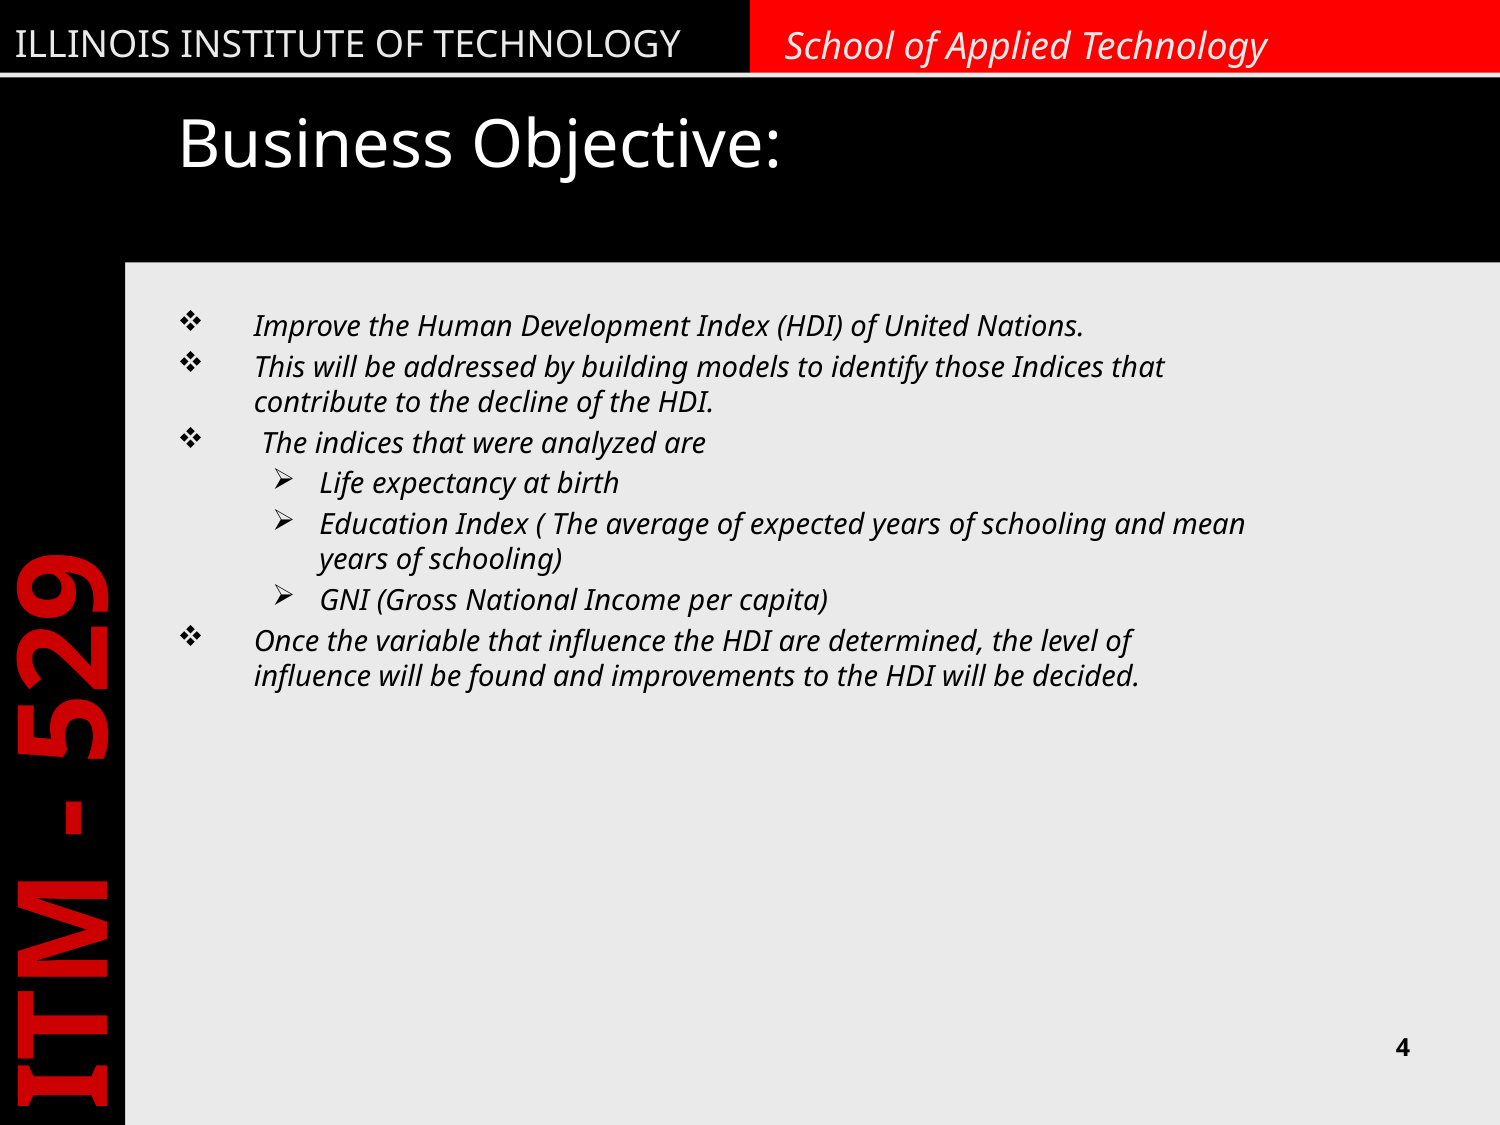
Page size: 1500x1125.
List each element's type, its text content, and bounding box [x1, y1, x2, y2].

slide_number 4 [1074, 1024, 1426, 1103]
list Improve the Human Development Index (HDI) of United Nations. This will be addressed by building models to identify those Indices that contribute to the decline of the HDI. The indices that were analyzed are Life expectancy at birth Education Index ( The average of expected years of schooling and mean years of schooling) GNI (Gross National Income per capita) Once the variable that influence the HDI are determined, the level of influence will be found and improvements to the HDI will be decided. [162, 299, 1263, 1006]
title Business Objective: [162, 87, 1426, 276]
